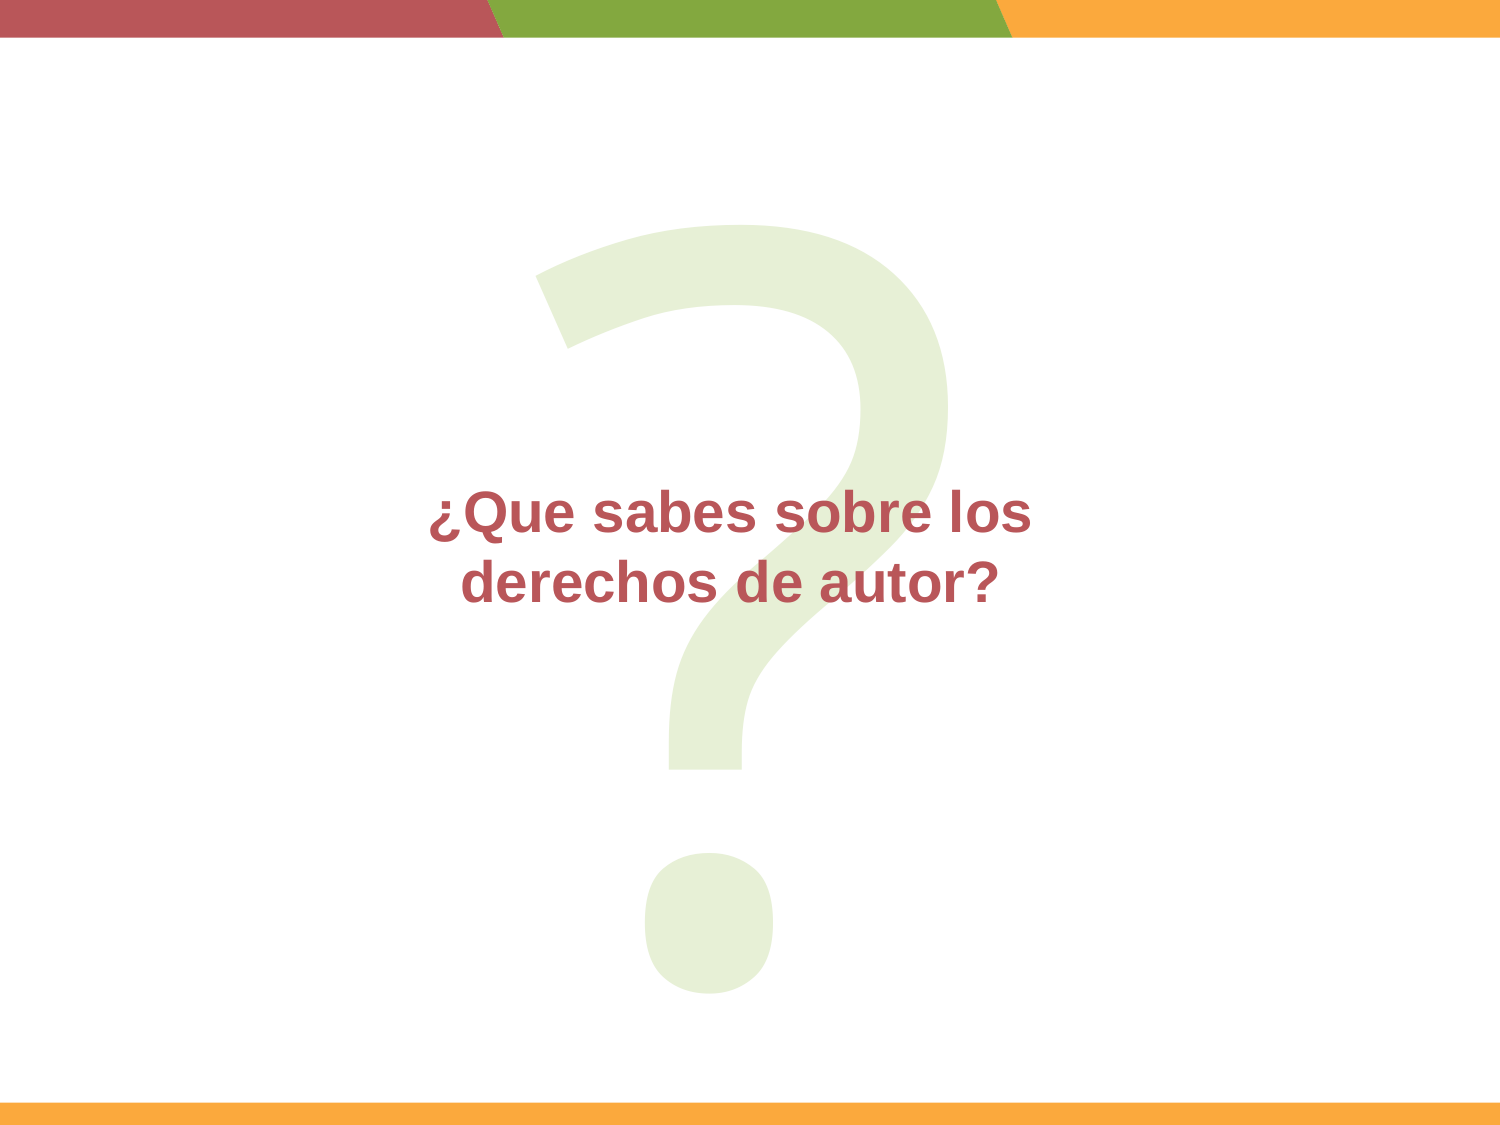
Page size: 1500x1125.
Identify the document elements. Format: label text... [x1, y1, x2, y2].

text_box ? [508, 0, 991, 466]
text_box ¿Que sabes sobre los derechos de autor? [313, 466, 1148, 622]
text_box ? [508, 622, 991, 1125]
